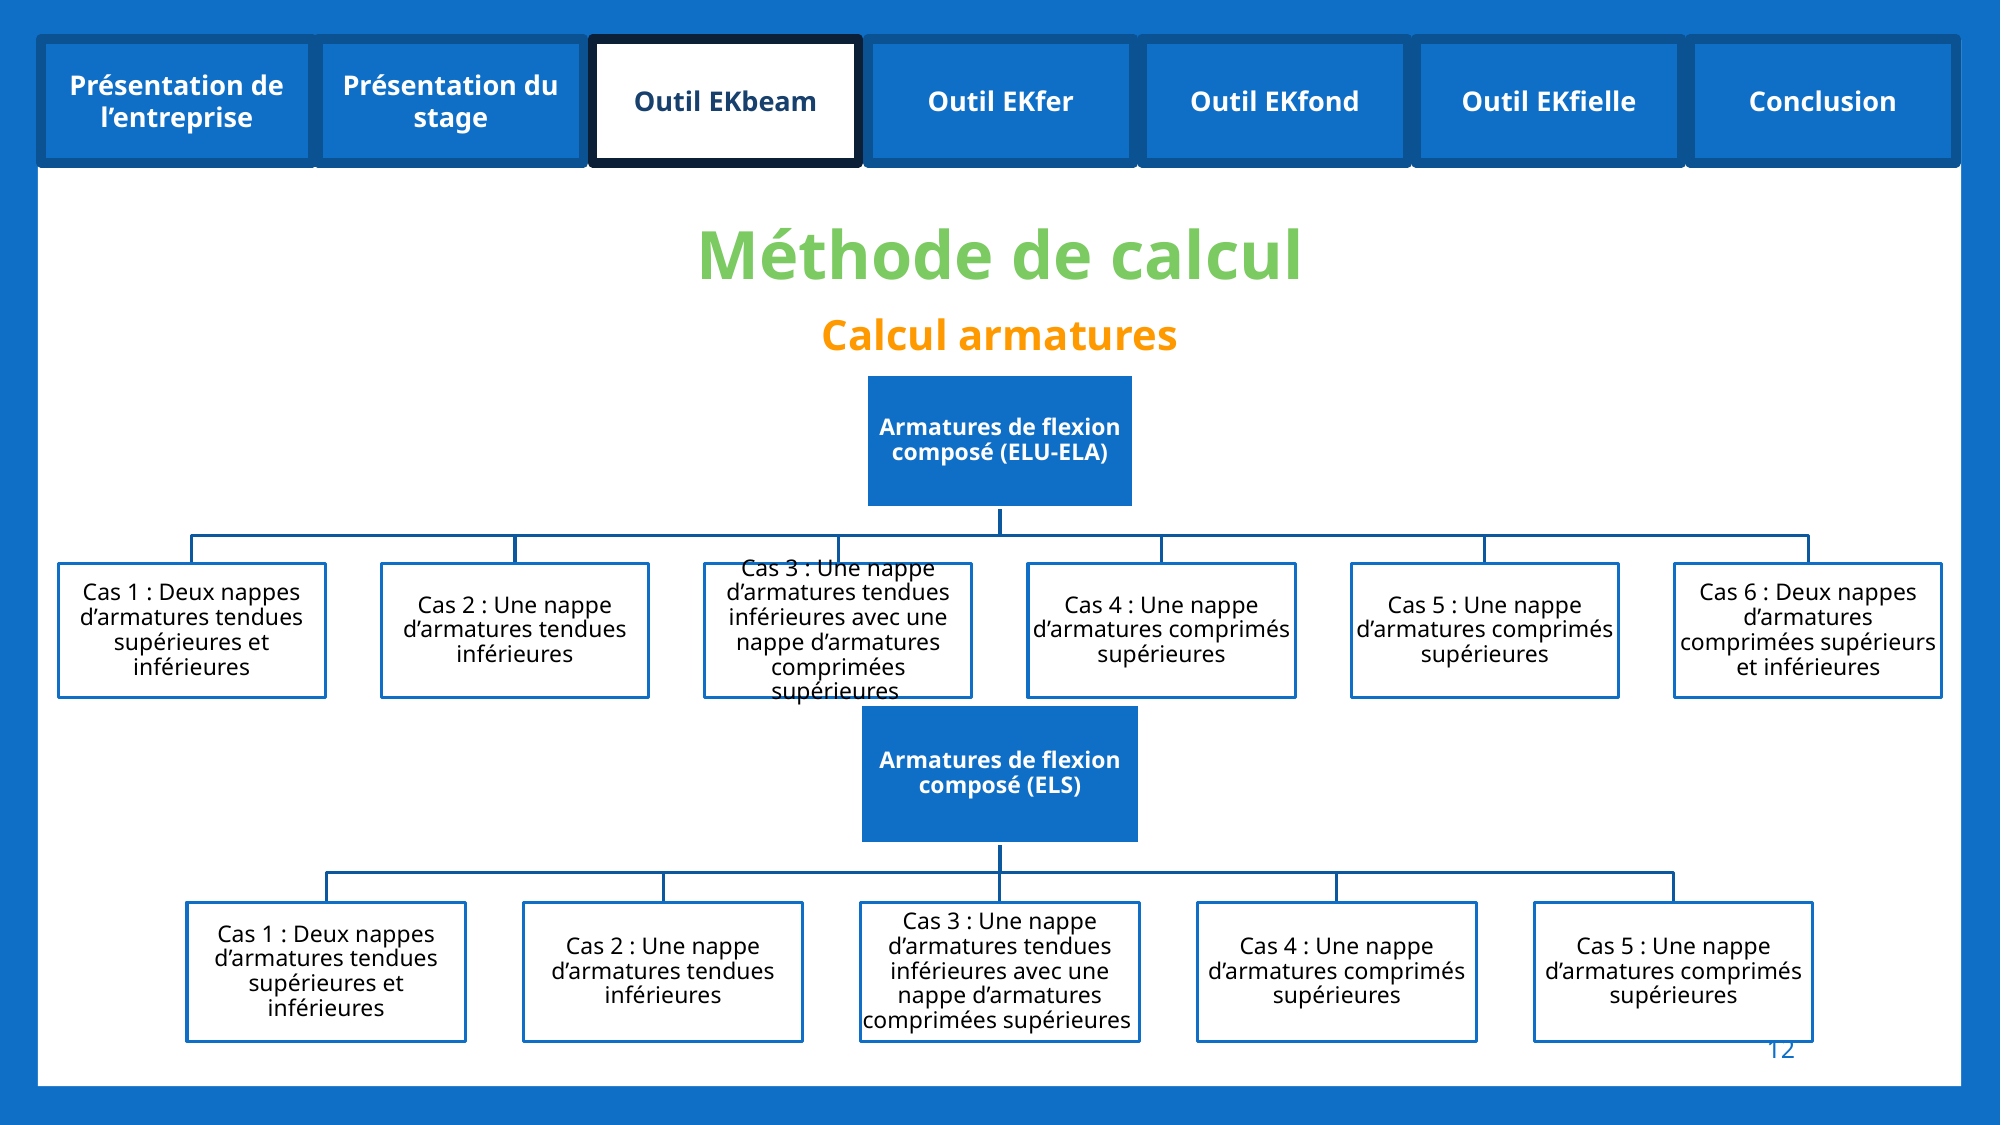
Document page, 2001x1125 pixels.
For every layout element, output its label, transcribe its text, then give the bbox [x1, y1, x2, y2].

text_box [57, 703, 1943, 1042]
text_box Présentation de l’entreprise [39, 37, 314, 164]
text_box Outil EKfond [1141, 37, 1409, 164]
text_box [57, 366, 1943, 703]
text_box Outil EKbeam [591, 37, 860, 164]
slide_number 12 [1530, 1053, 1811, 1081]
text_box Méthode de calcul [681, 205, 1319, 301]
text_box Présentation du stage [316, 37, 585, 164]
text_box Outil EKfielle [1415, 37, 1683, 164]
text_box Calcul armatures [720, 301, 1279, 364]
text_box Conclusion [1689, 37, 1957, 164]
text_box Outil EKfer [866, 37, 1135, 164]
